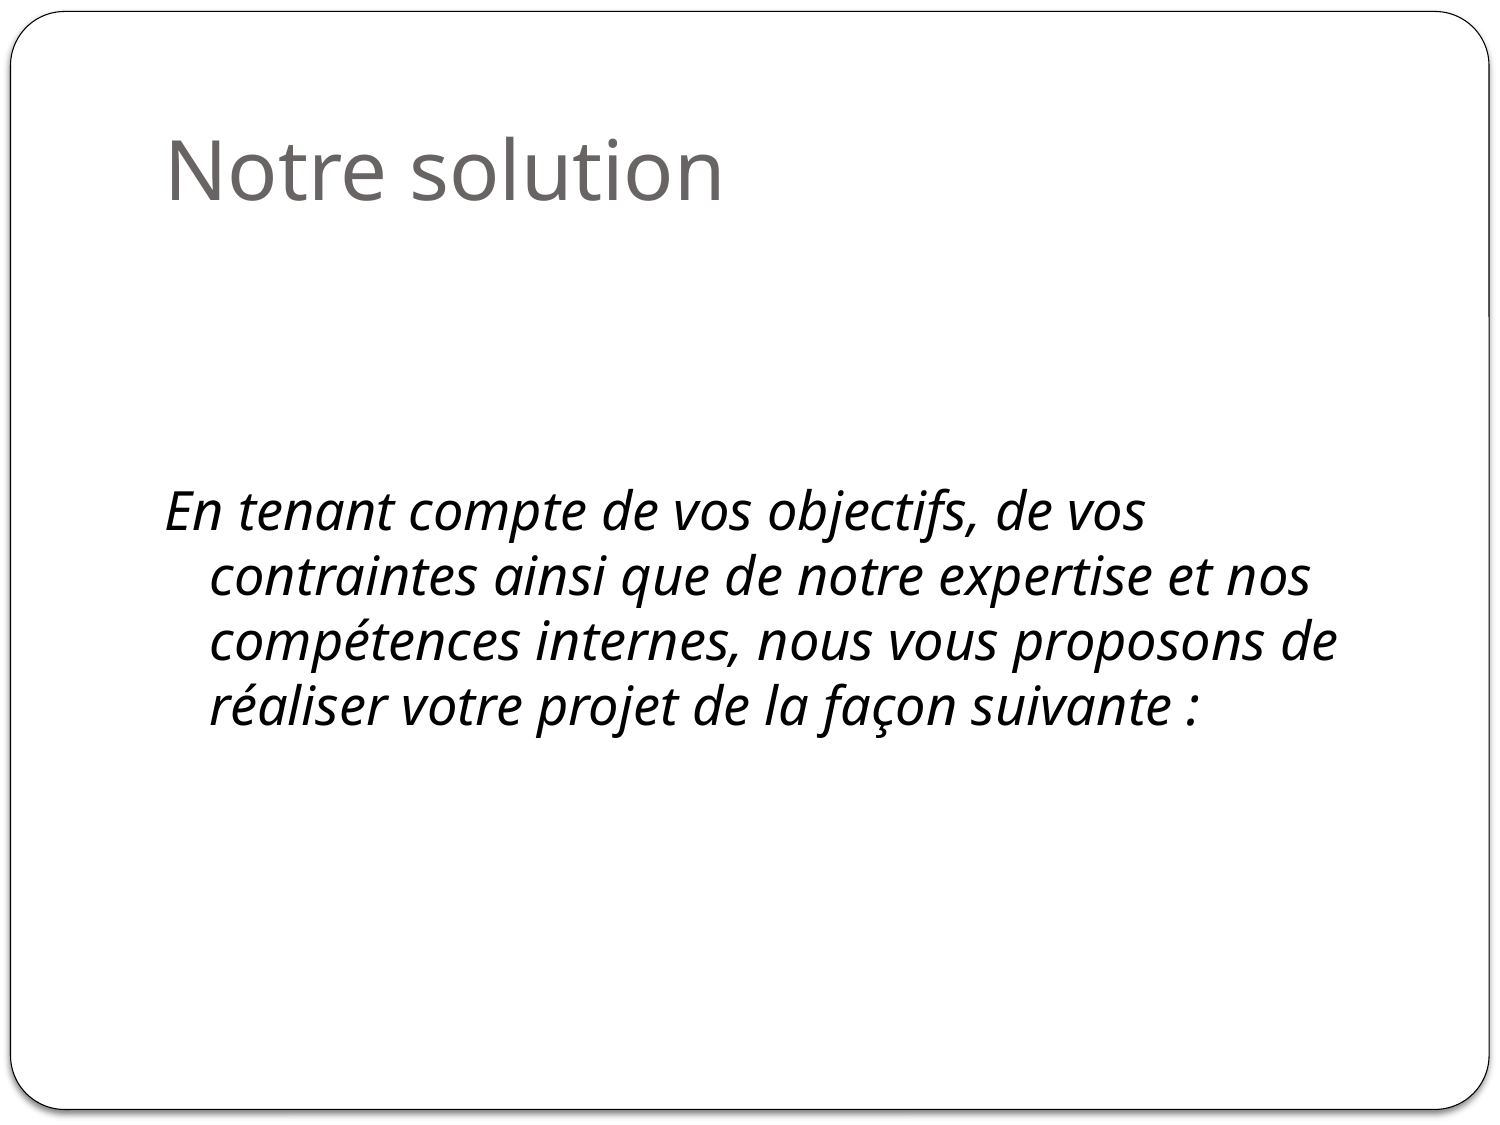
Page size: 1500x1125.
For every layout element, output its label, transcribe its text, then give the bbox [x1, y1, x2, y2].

list En tenant compte de vos objectifs, de vos contraintes ainsi que de notre expertise et nos compétences internes, nous vous proposons de réaliser votre projet de la façon suivante : [150, 237, 1425, 988]
title Notre solution [150, 45, 1425, 233]
